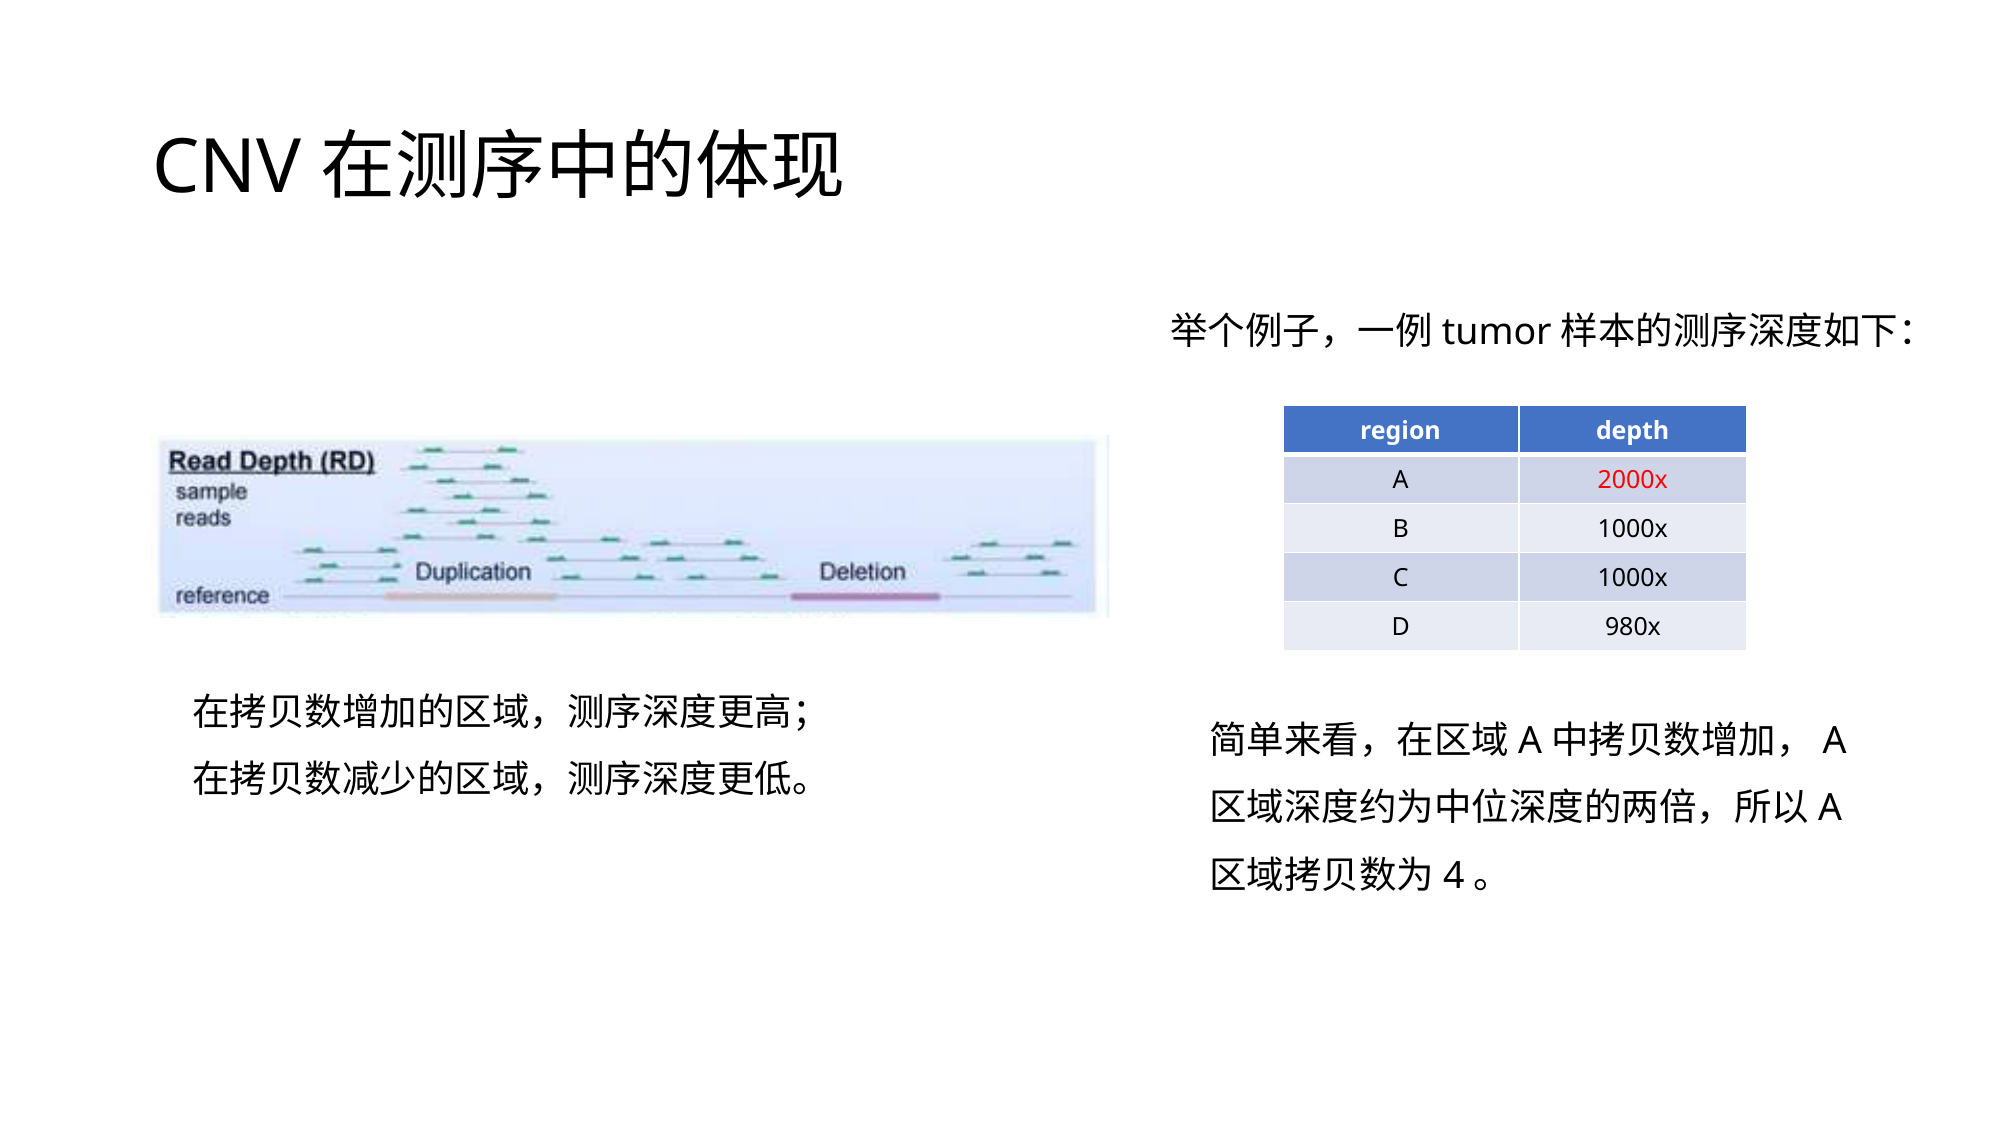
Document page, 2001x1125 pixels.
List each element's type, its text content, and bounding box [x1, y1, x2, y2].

table_cell B [1284, 504, 1518, 552]
table_cell 1000x [1520, 504, 1746, 552]
text_box 在拷贝数增加的区域，测序深度更高； 在拷贝数减少的区域，测序深度更低。 [177, 657, 882, 808]
table_cell 1000x [1520, 553, 1746, 601]
text_box 举个例子，一例tumor样本的测序深度如下： [1155, 277, 1916, 360]
table_header depth [1520, 406, 1746, 452]
table_cell C [1284, 553, 1518, 601]
table_header region [1284, 406, 1518, 452]
table_cell 980x [1520, 602, 1746, 650]
title CNV在测序中的体现 [137, 59, 1863, 278]
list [150, 435, 1110, 618]
table_cell D [1284, 602, 1518, 650]
table_cell A [1284, 457, 1518, 503]
table_cell 2000x [1520, 457, 1746, 503]
text_box 简单来看，在区域A中拷贝数增加，A区域深度约为中位深度的两倍，所以A区域拷贝数为4。 [1194, 685, 1899, 904]
